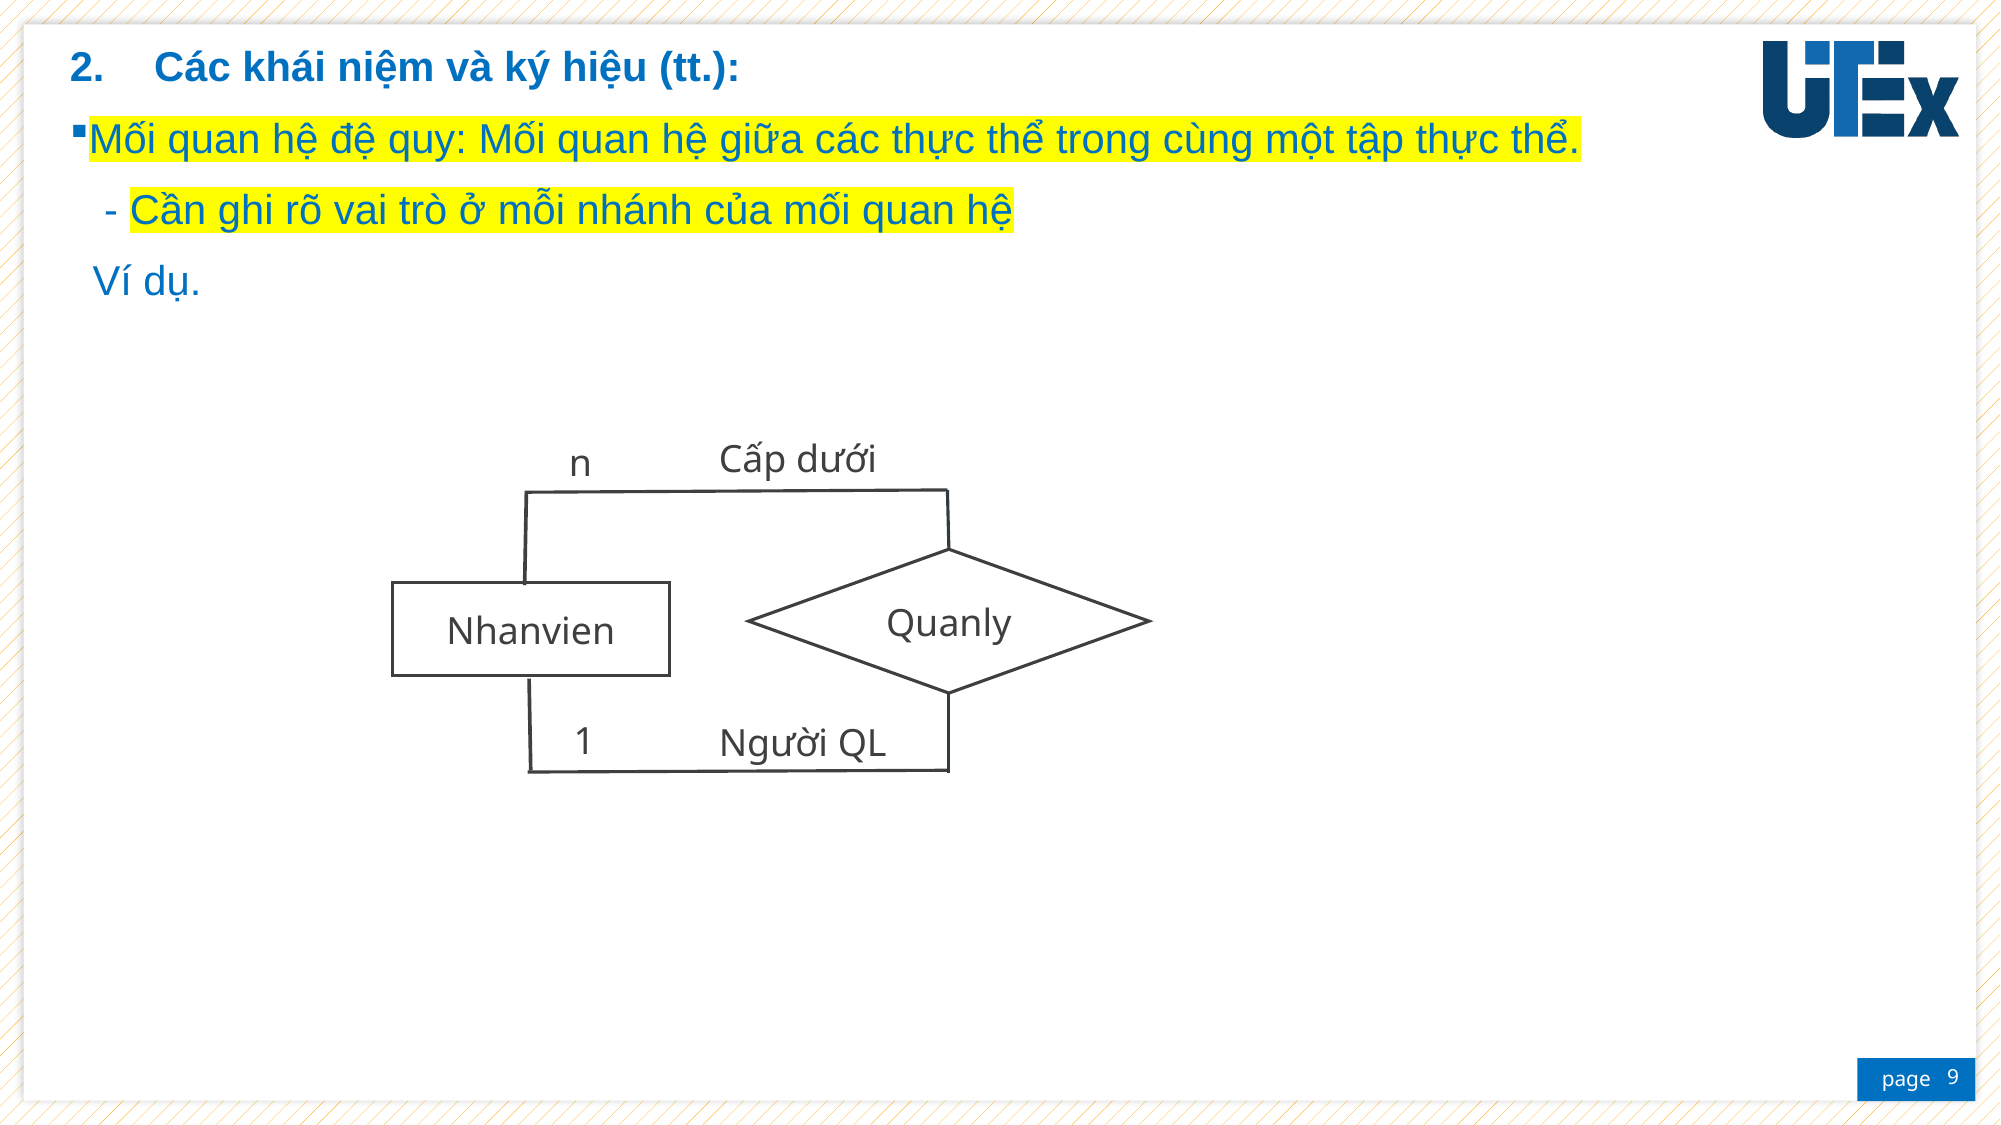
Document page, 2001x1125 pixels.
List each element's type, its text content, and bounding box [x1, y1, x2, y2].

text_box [392, 428, 1150, 773]
picture [1943, 41, 1959, 138]
slide_number 9 [1943, 1055, 1974, 1101]
list Các khái niệm và ký hiệu (tt.): Mối quan hệ đệ quy: Mối quan hệ giữa các thực thể trong cùng một tập thực thể. - Cần ghi rõ vai trò ở mỗi nhánh của mối quan hệ Ví dụ. [54, 38, 1943, 1101]
